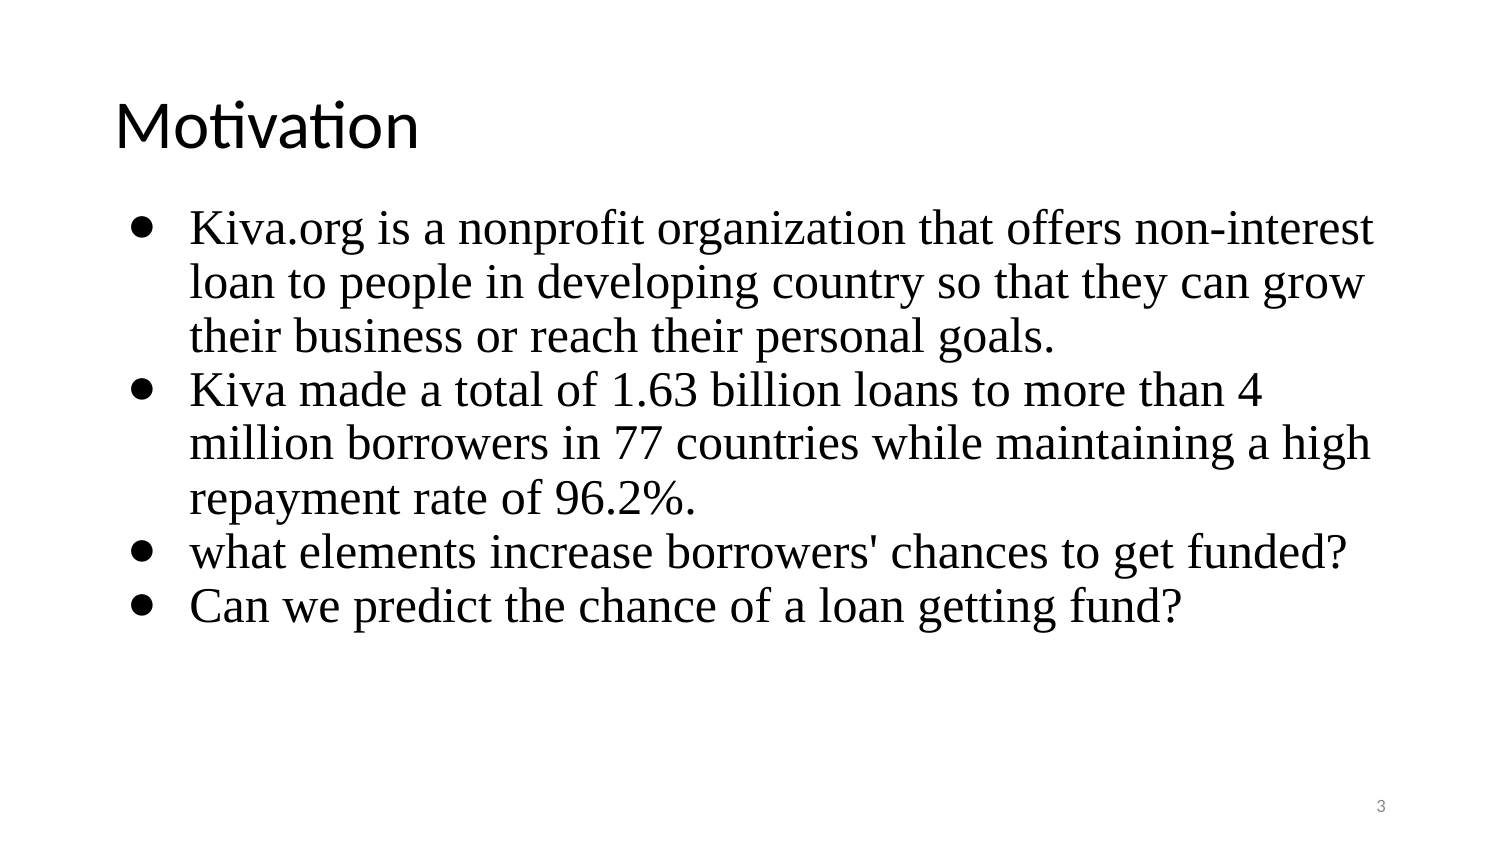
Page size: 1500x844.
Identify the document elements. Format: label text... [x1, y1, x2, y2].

slide_number 3 [1059, 782, 1397, 827]
list Kiva.org is a nonprofit organization that offers non-interest loan to people in developing country so that they can grow their business or reach their personal goals. Kiva made a total of 1.63 billion loans to more than 4 million borrowers in 77 countries while maintaining a high repayment rate of 96.2%. what elements increase borrowers' chances to get funded? Can we predict the chance of a loan getting fund? [103, 195, 1397, 760]
title Motivation [103, 44, 1397, 195]
